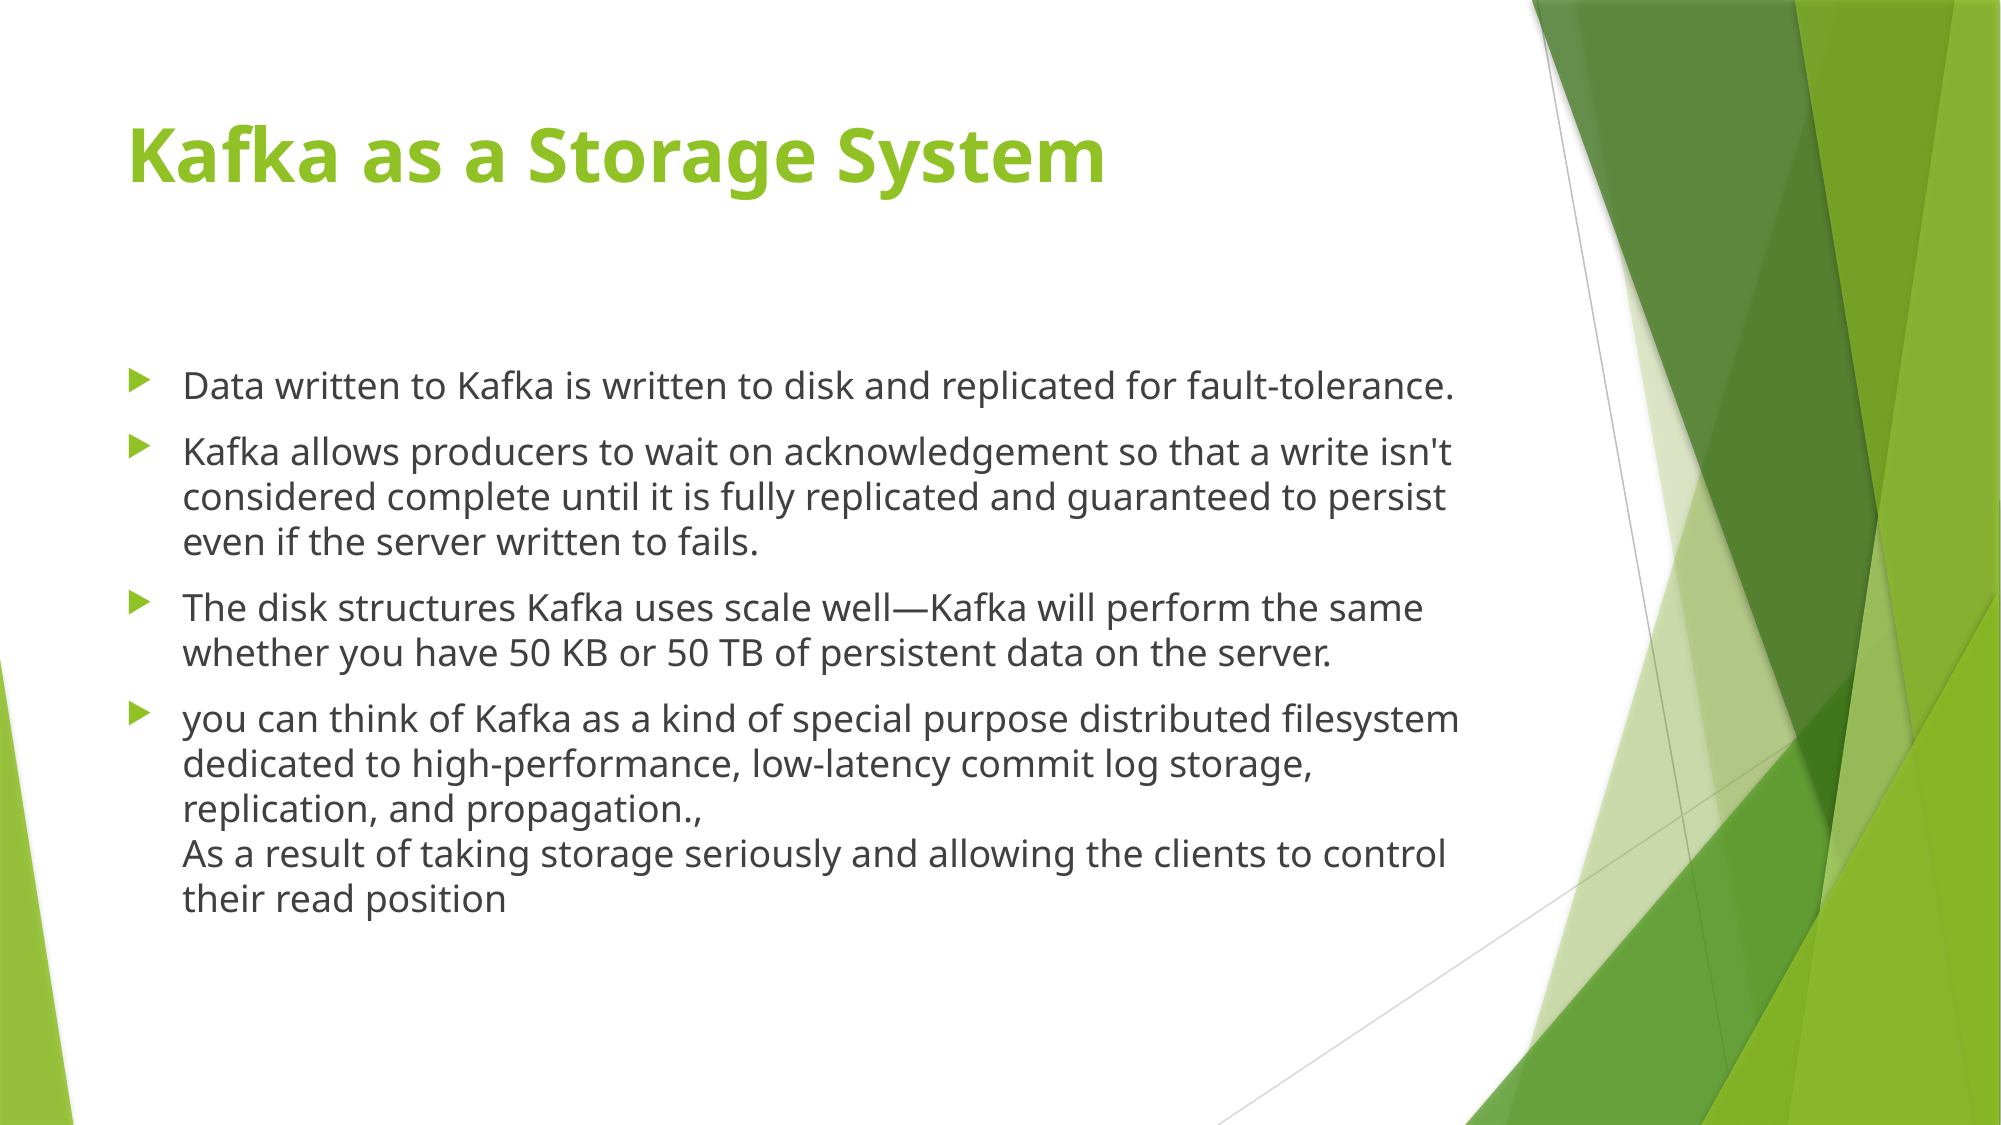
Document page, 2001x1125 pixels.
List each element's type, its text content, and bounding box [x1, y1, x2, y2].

title Kafka as a Storage System [111, 99, 1522, 317]
list Data written to Kafka is written to disk and replicated for fault-tolerance. Kafka allows producers to wait on acknowledgement so that a write isn't considered complete until it is fully replicated and guaranteed to persist even if the server written to fails. The disk structures Kafka uses scale well—Kafka will perform the same whether you have 50 KB or 50 TB of persistent data on the server. you can think of Kafka as a kind of special purpose distributed filesystem dedicated to high-performance, low-latency commit log storage, replication, and propagation., As a result of taking storage seriously and allowing the clients to control their read position [111, 354, 1522, 992]
